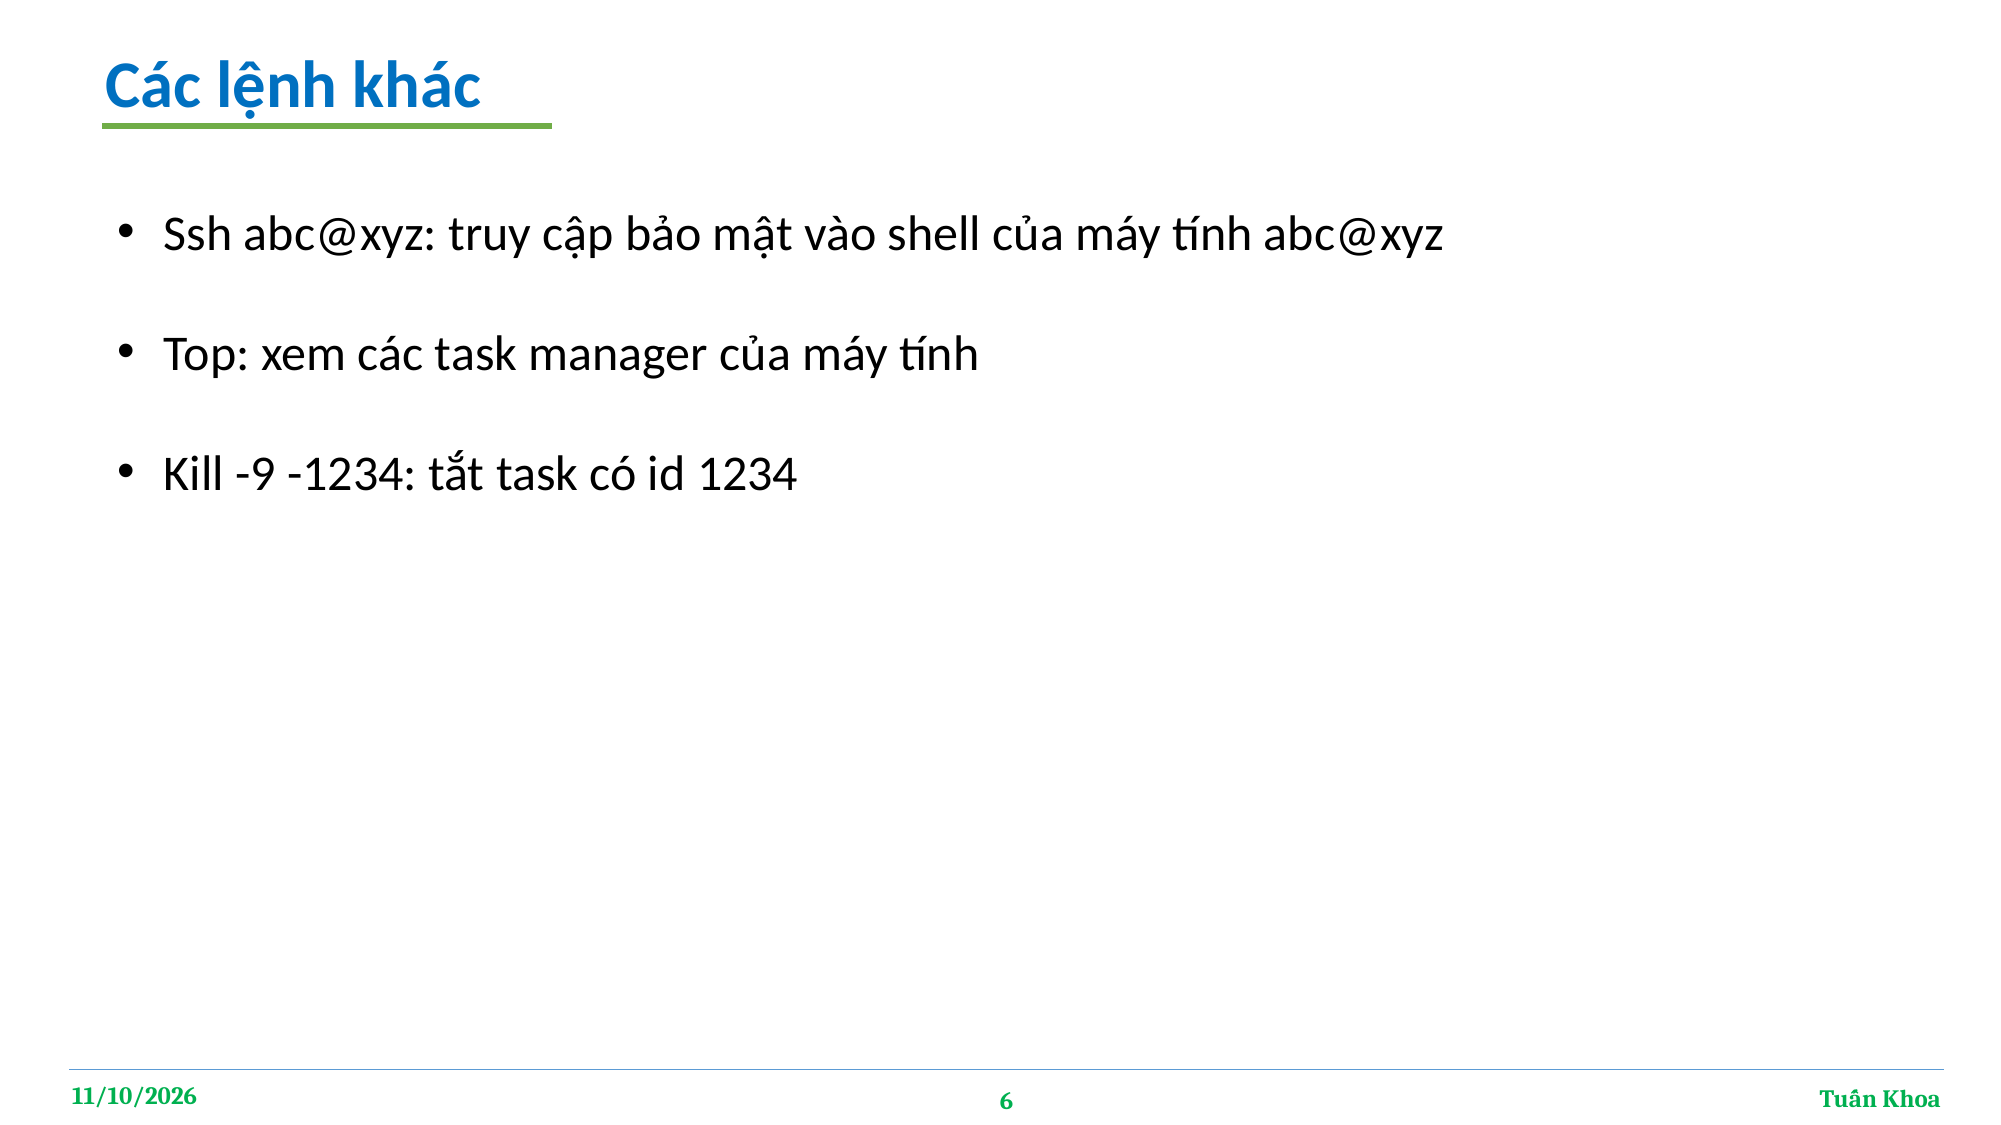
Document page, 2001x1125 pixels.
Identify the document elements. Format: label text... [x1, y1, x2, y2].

footer Tuấn Khoa [1597, 1069, 1956, 1125]
text_box Ssh abc@xyz: truy cập bảo mật vào shell của máy tính abc@xyz Top: xem các task manager của máy tính Kill -9 -1234: tắt task có id 1234 [102, 192, 1886, 508]
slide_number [57, 1065, 508, 1125]
slide_number 6 [781, 1073, 1232, 1125]
text_box Các lệnh khác [90, 33, 1978, 128]
